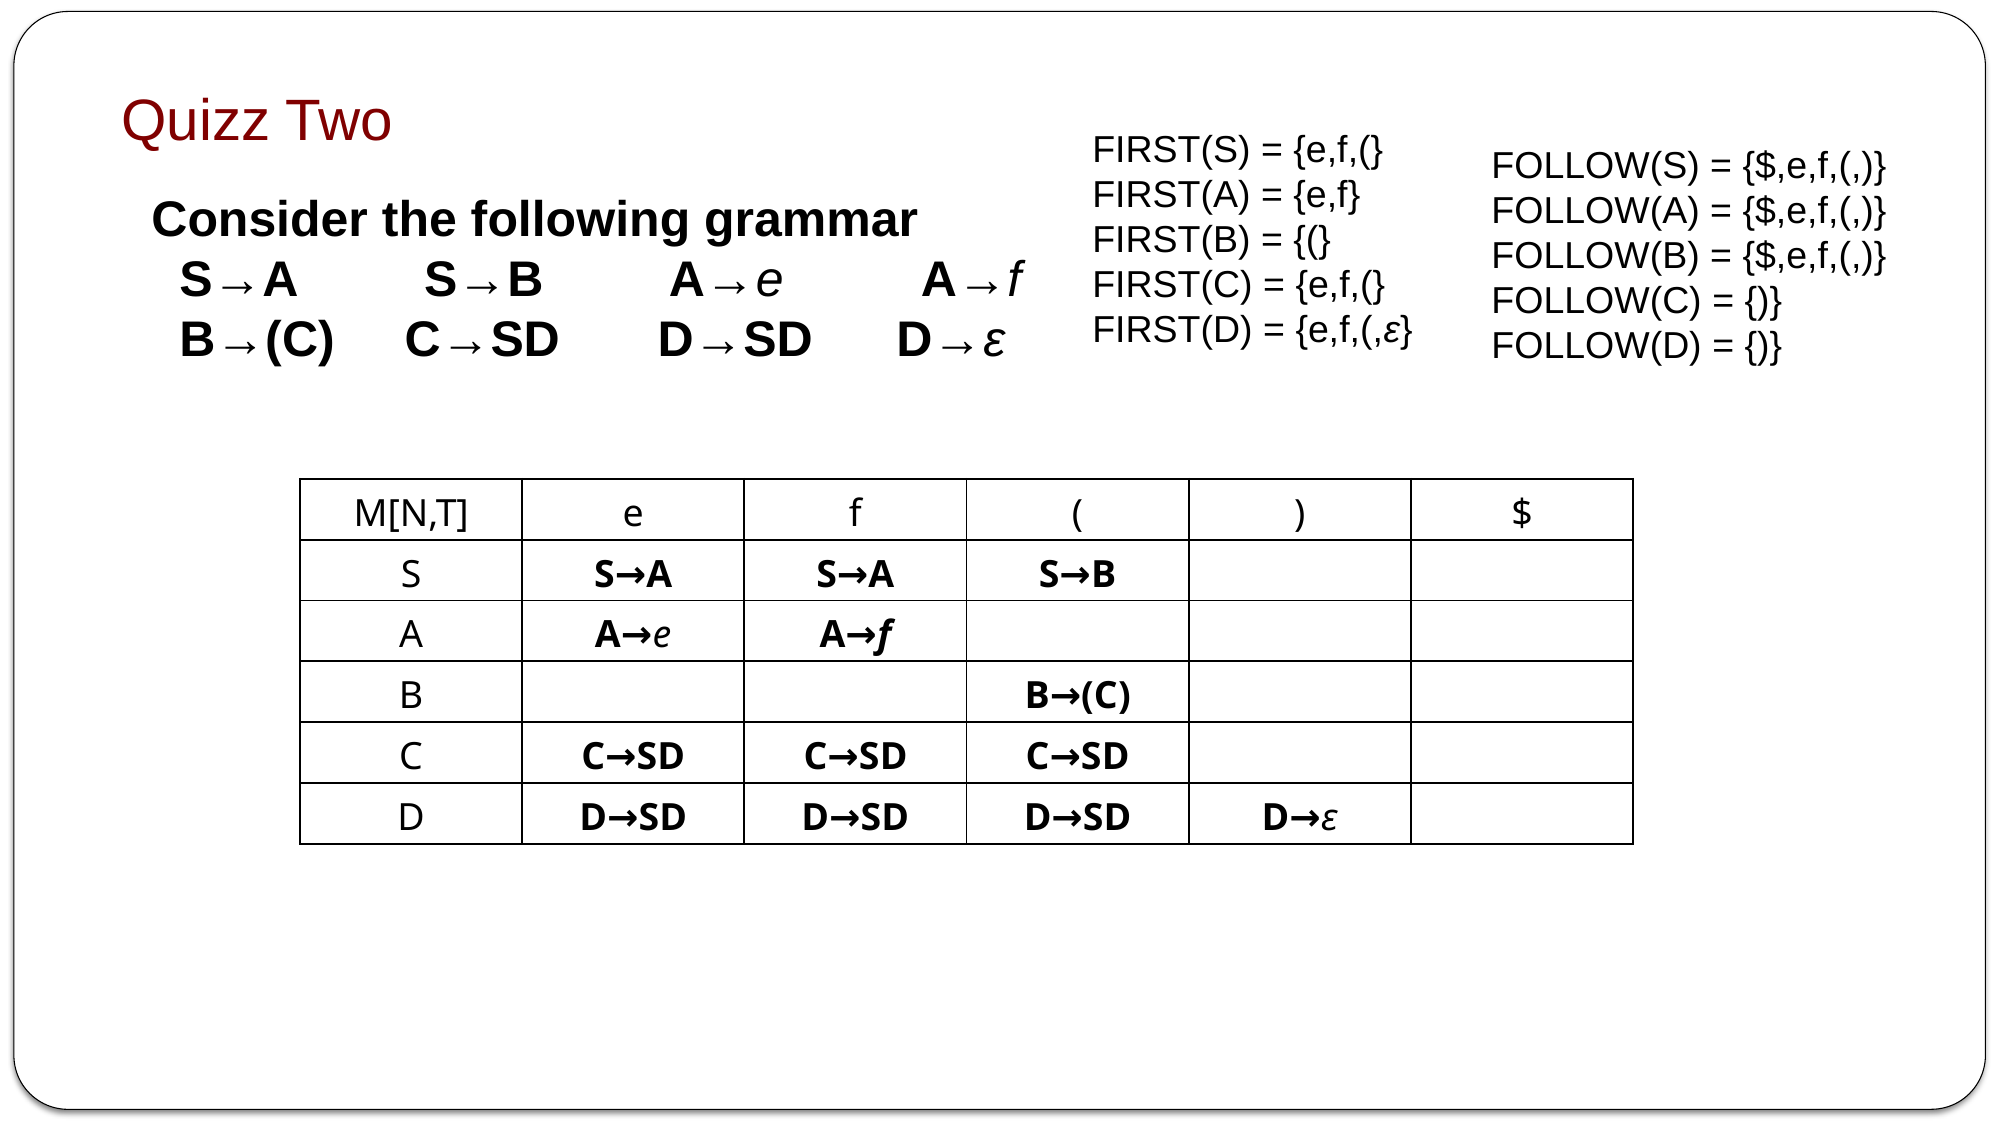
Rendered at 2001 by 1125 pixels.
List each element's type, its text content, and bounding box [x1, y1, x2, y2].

table_cell C→SD [523, 723, 743, 782]
table_cell [1412, 662, 1632, 721]
table_cell [1190, 662, 1410, 721]
text_box FIRST(S) = {e,f,(} FIRST(A) = {e,f} FIRST(B) = {(} FIRST(C) = {e,f,(} FIRST(D) = {e,f,(,ε} [1077, 117, 1428, 358]
table_cell A [301, 601, 521, 660]
table_header ) [1190, 480, 1410, 539]
table_cell [1412, 601, 1632, 660]
table_cell D→SD [523, 784, 743, 843]
table_cell [523, 662, 743, 721]
table_cell A→e [523, 601, 743, 660]
table_cell D [301, 784, 521, 843]
table_cell C [301, 723, 521, 782]
table_header M[N,T] [301, 480, 521, 539]
table_header e [523, 480, 743, 539]
text_box FOLLOW(S) = {$,e,f,(,)} FOLLOW(A) = {$,e,f,(,)} FOLLOW(B) = {$,e,f,(,)} FOLLOW(C) = {)} FOLLOW(D) = {)} [1476, 133, 1902, 374]
table_cell B→(C) [967, 662, 1188, 721]
text_box Quizz Two [106, 75, 1827, 160]
table_cell S→A [523, 541, 743, 600]
table_cell C→SD [967, 723, 1188, 782]
table_cell [1412, 784, 1632, 843]
table_cell B [301, 662, 521, 721]
table_cell [745, 662, 966, 721]
table_cell S [301, 541, 521, 600]
table_cell D→ε [1190, 784, 1410, 843]
table_cell S→A [745, 541, 966, 600]
table_cell D→SD [745, 784, 966, 843]
table_header $ [1412, 480, 1632, 539]
table_cell D→SD [967, 784, 1188, 843]
table_cell [967, 601, 1188, 660]
table_cell A→f [745, 601, 966, 660]
table_cell [1190, 541, 1410, 600]
table_cell [1412, 723, 1632, 782]
table_cell [1190, 723, 1410, 782]
text_box Consider the following grammar S→A S→B A→e A→f B→(C) C→SD D→SD D→ε [136, 179, 1476, 374]
table_header ( [967, 480, 1188, 539]
table_header f [745, 480, 966, 539]
table_cell [1412, 541, 1632, 600]
table_cell C→SD [745, 723, 966, 782]
table_cell S→B [967, 541, 1188, 600]
table_cell [1190, 601, 1410, 660]
